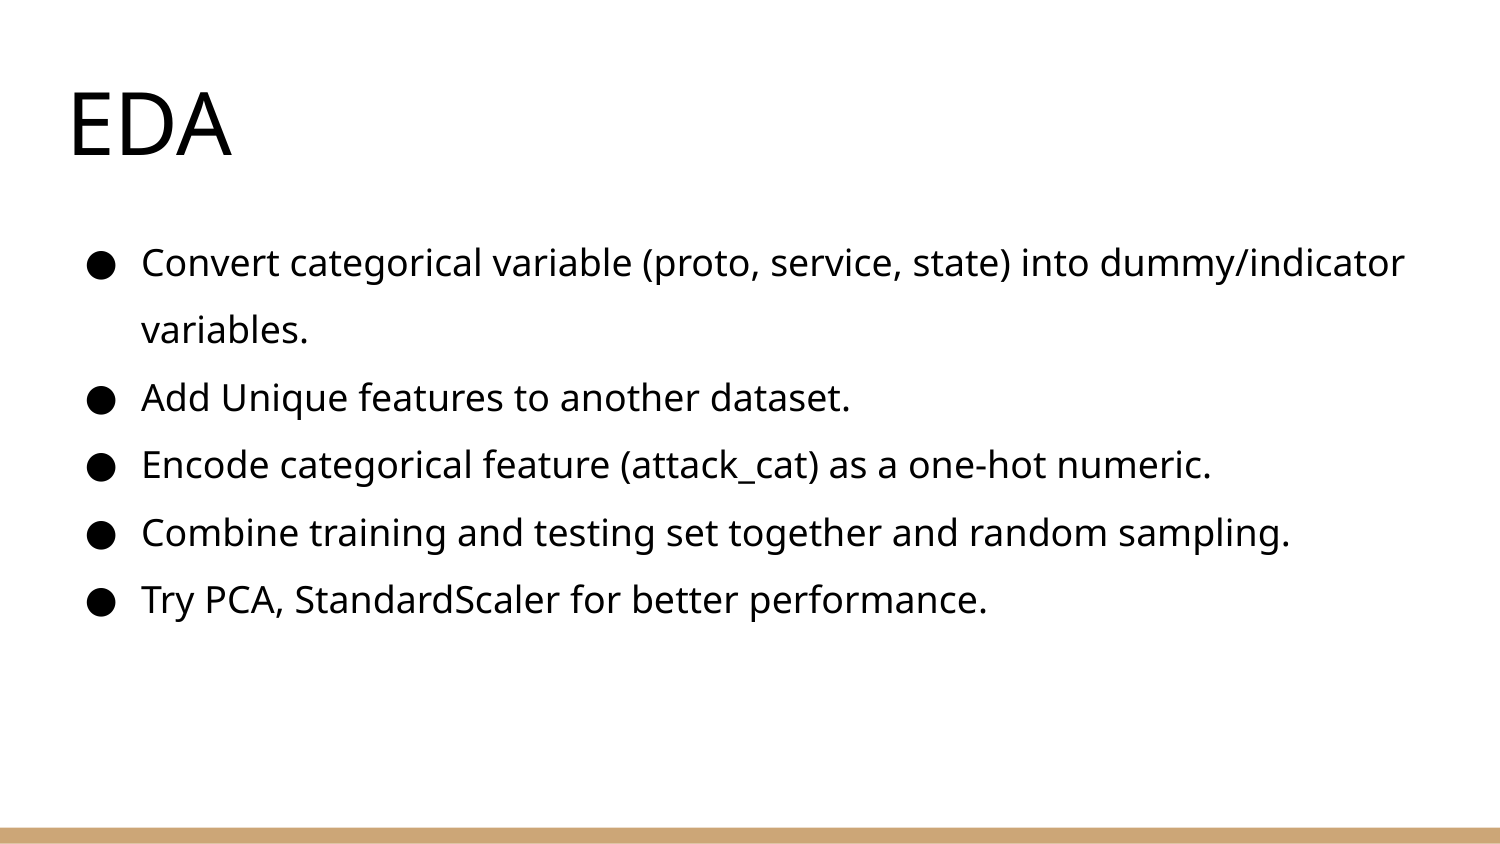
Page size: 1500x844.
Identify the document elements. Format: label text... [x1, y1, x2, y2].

title EDA [51, 51, 1449, 189]
list Convert categorical variable (proto, service, state) into dummy/indicator variables. Add Unique features to another dataset. Encode categorical feature (attack_cat) as a one-hot numeric. Combine training and testing set together and random sampling. Try PCA, StandardScaler for better performance. [51, 200, 1449, 752]
